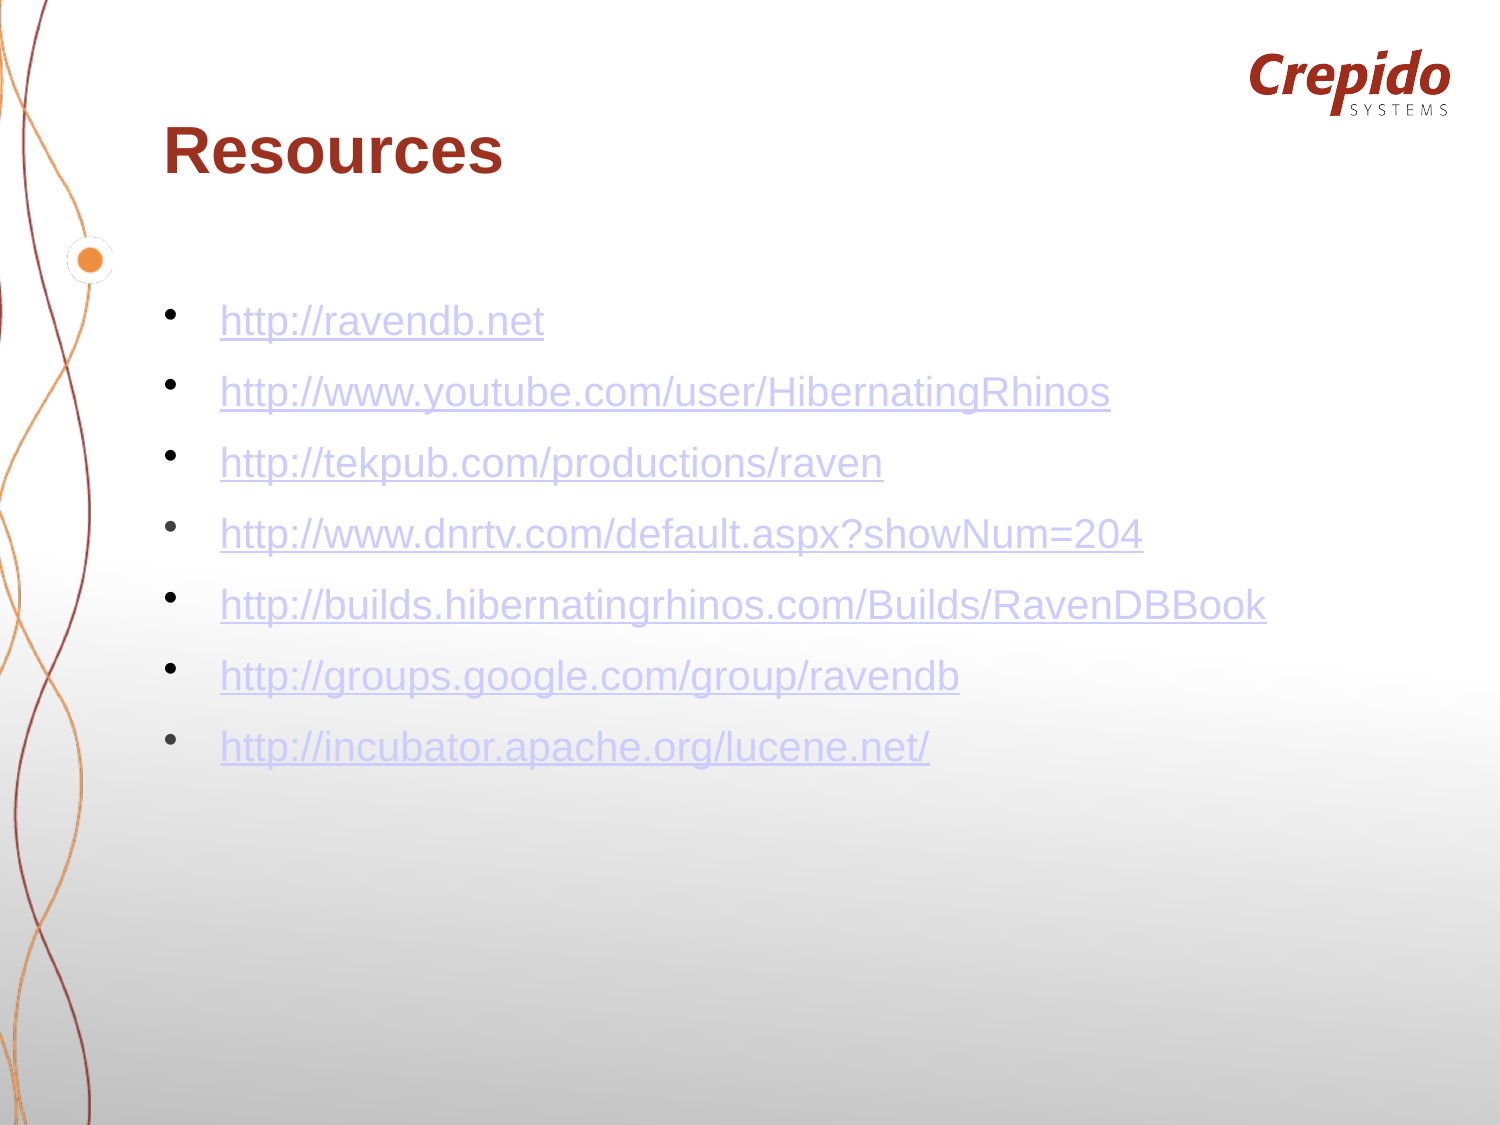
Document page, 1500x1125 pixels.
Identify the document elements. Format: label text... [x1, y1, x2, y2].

picture [0, 0, 113, 1125]
list http://ravendb.net http://www.youtube.com/user/HibernatingRhinos http://tekpub.com/productions/raven http://www.dnrtv.com/default.aspx?showNum=204 http://builds.hibernatingrhinos.com/Builds/RavenDBBook http://groups.google.com/group/ravendb http://incubator.apache.org/lucene.net/ [149, 287, 1425, 1038]
picture [1250, 49, 1450, 116]
title Resources [149, 99, 1151, 195]
